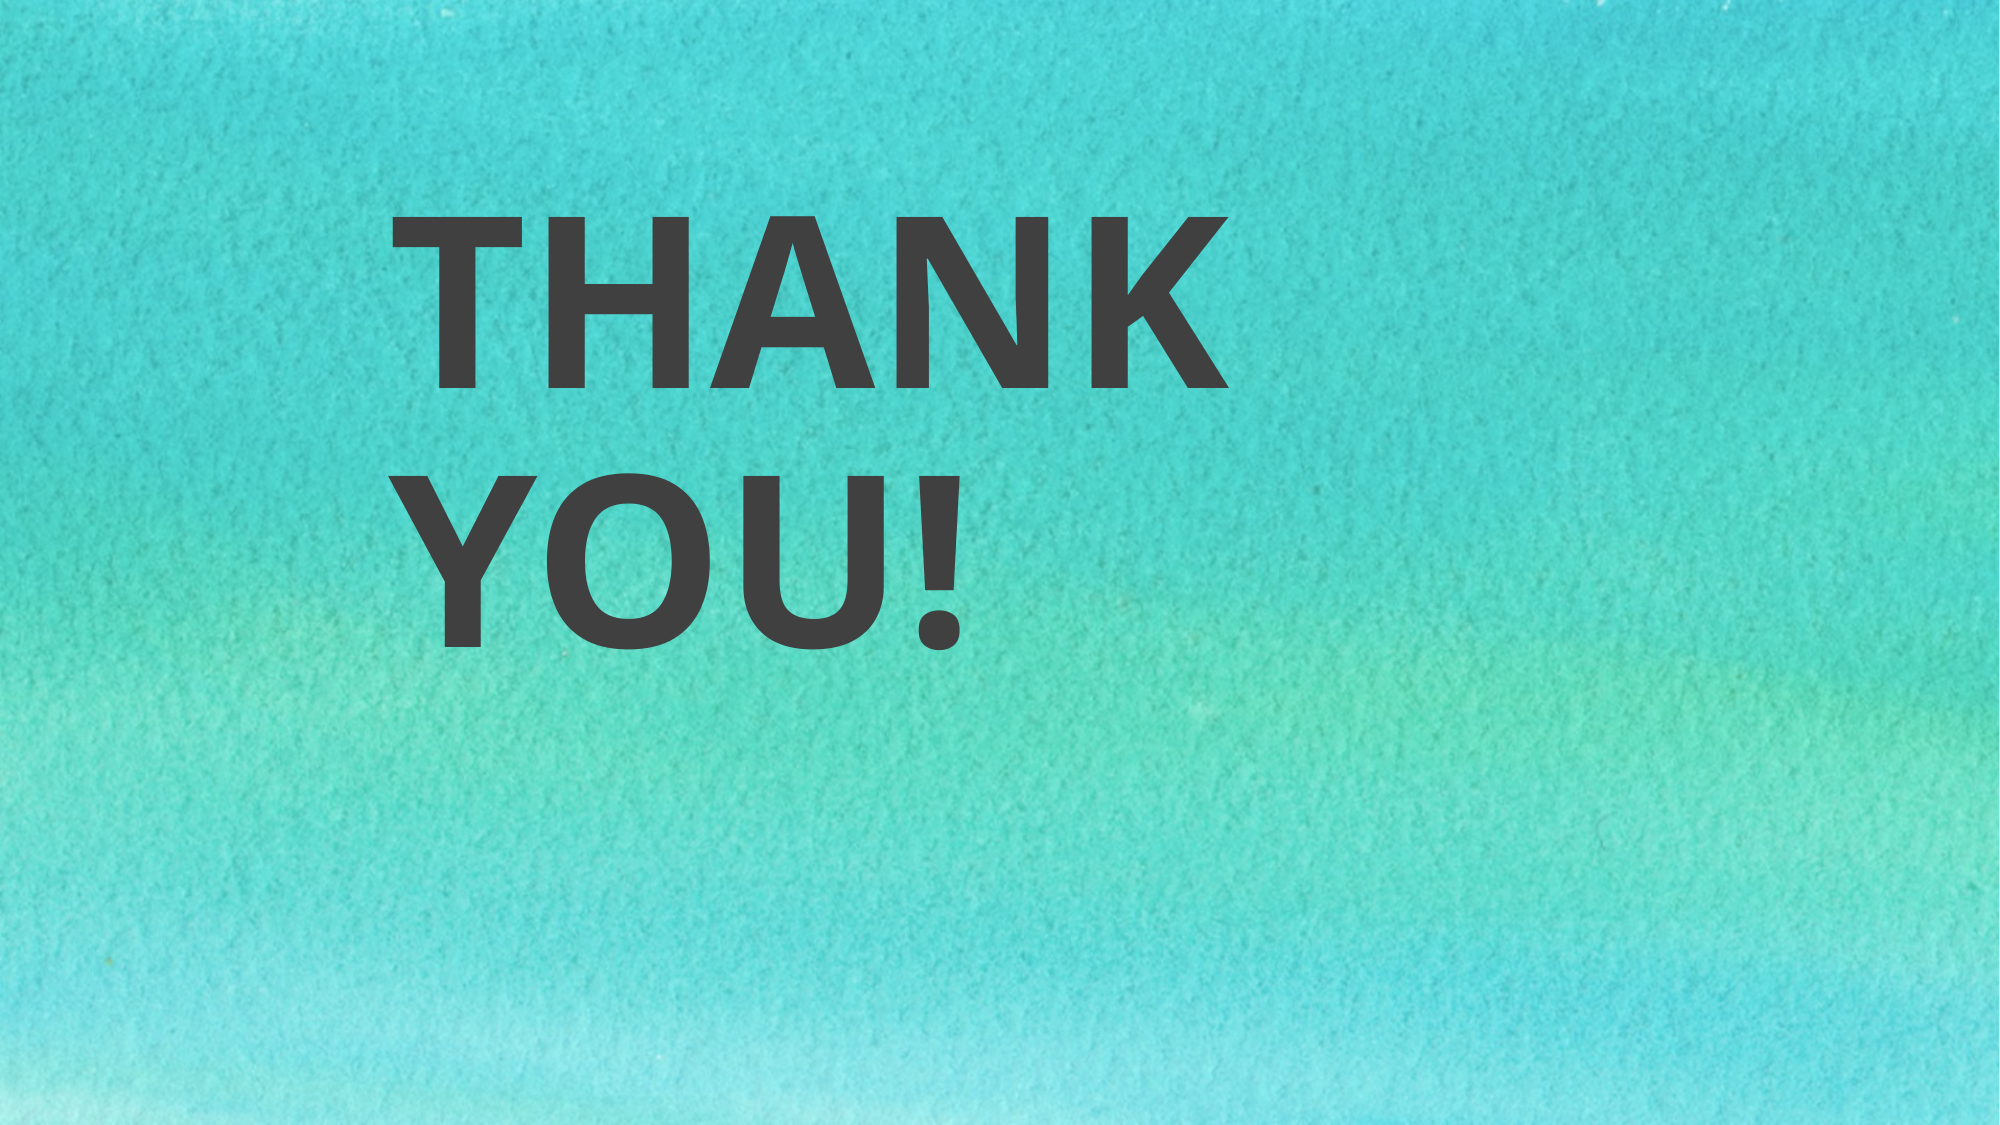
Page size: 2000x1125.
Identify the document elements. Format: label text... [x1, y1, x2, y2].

title THANK YOU! [373, 479, 1874, 707]
picture [0, 0, 2000, 1125]
